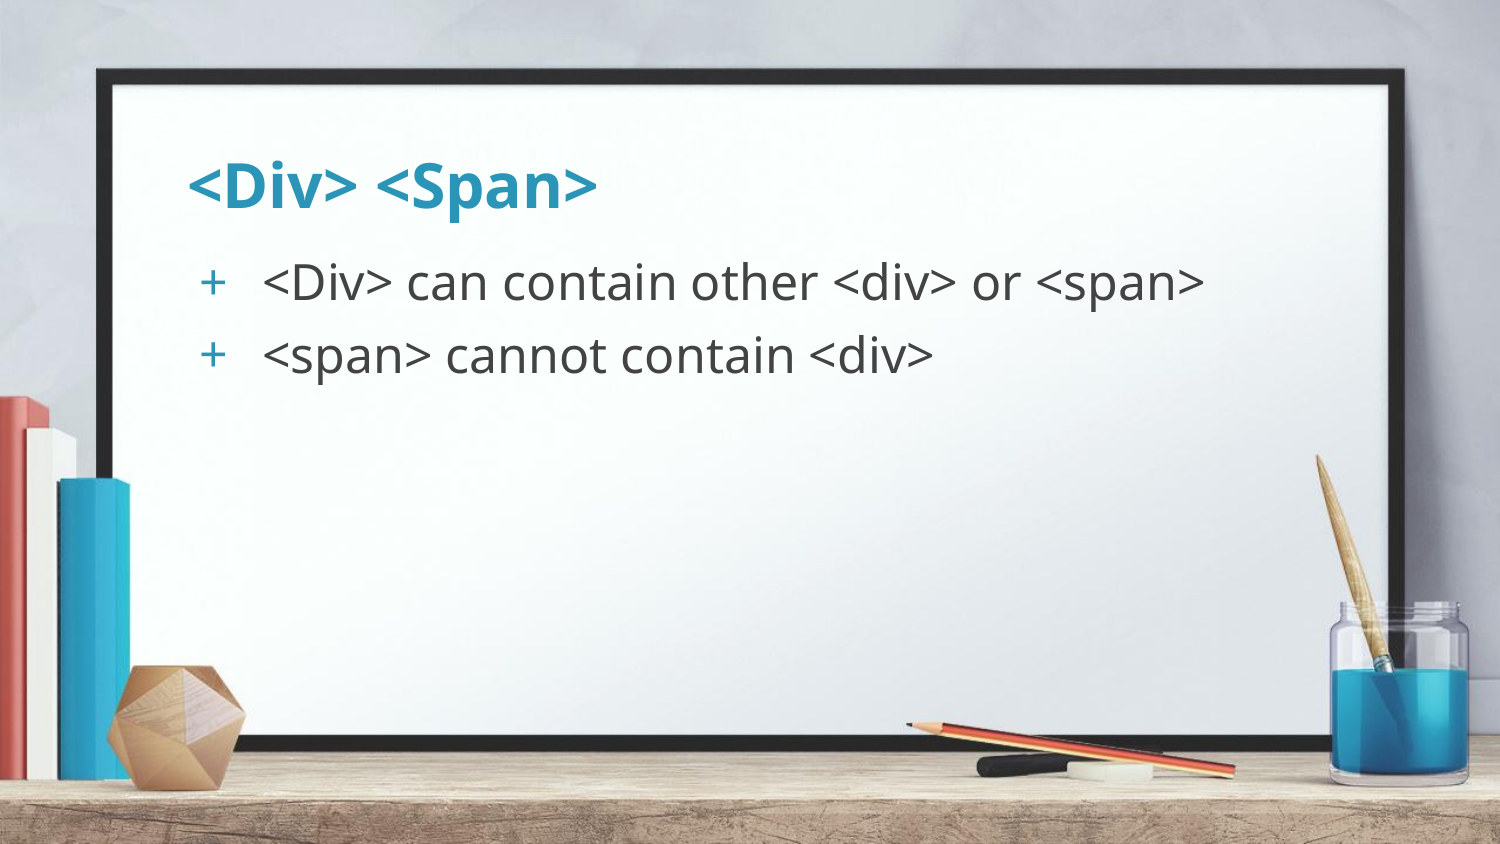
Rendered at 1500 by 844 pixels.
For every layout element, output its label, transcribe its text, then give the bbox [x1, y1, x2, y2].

title <Div> <Span> [172, 130, 1324, 235]
list <Div> can contain other <div> or <span> <span> cannot contain <div> [172, 235, 1324, 680]
picture [0, 0, 1500, 844]
